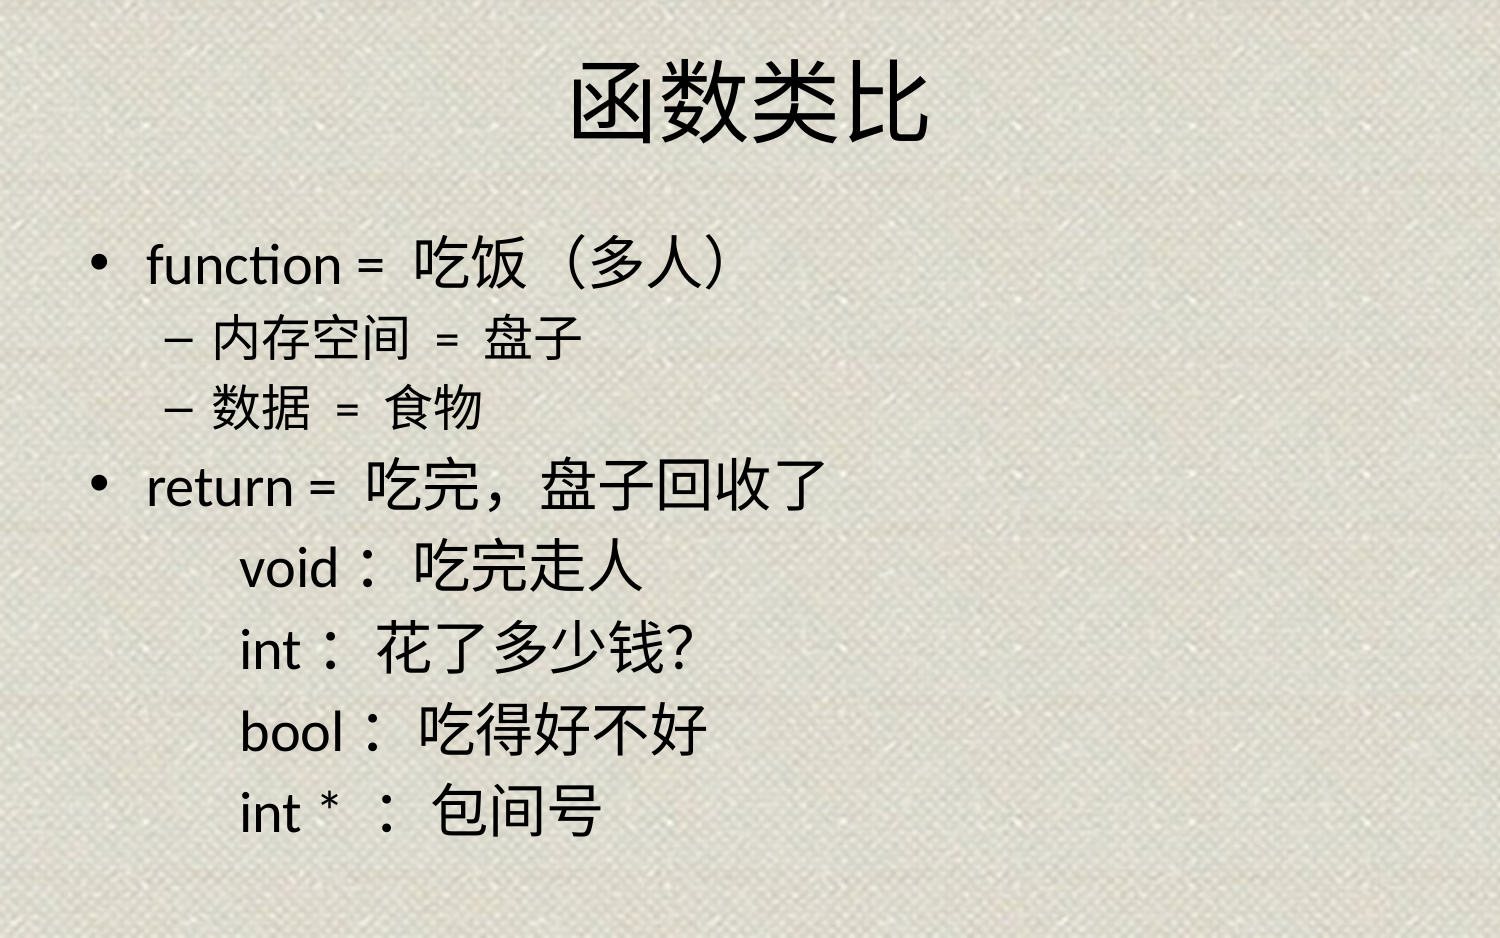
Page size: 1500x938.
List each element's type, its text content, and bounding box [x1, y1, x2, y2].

list function = 吃饭（多人） 内存空间 = 盘子 数据 = 食物 return = 吃完，盘子回收了 void：吃完走人 int：花了多少钱？ bool：吃得好不好 int * ：包间号 [75, 218, 1425, 871]
title 函数类比 [75, 37, 1425, 194]
picture [0, 0, 1500, 938]
